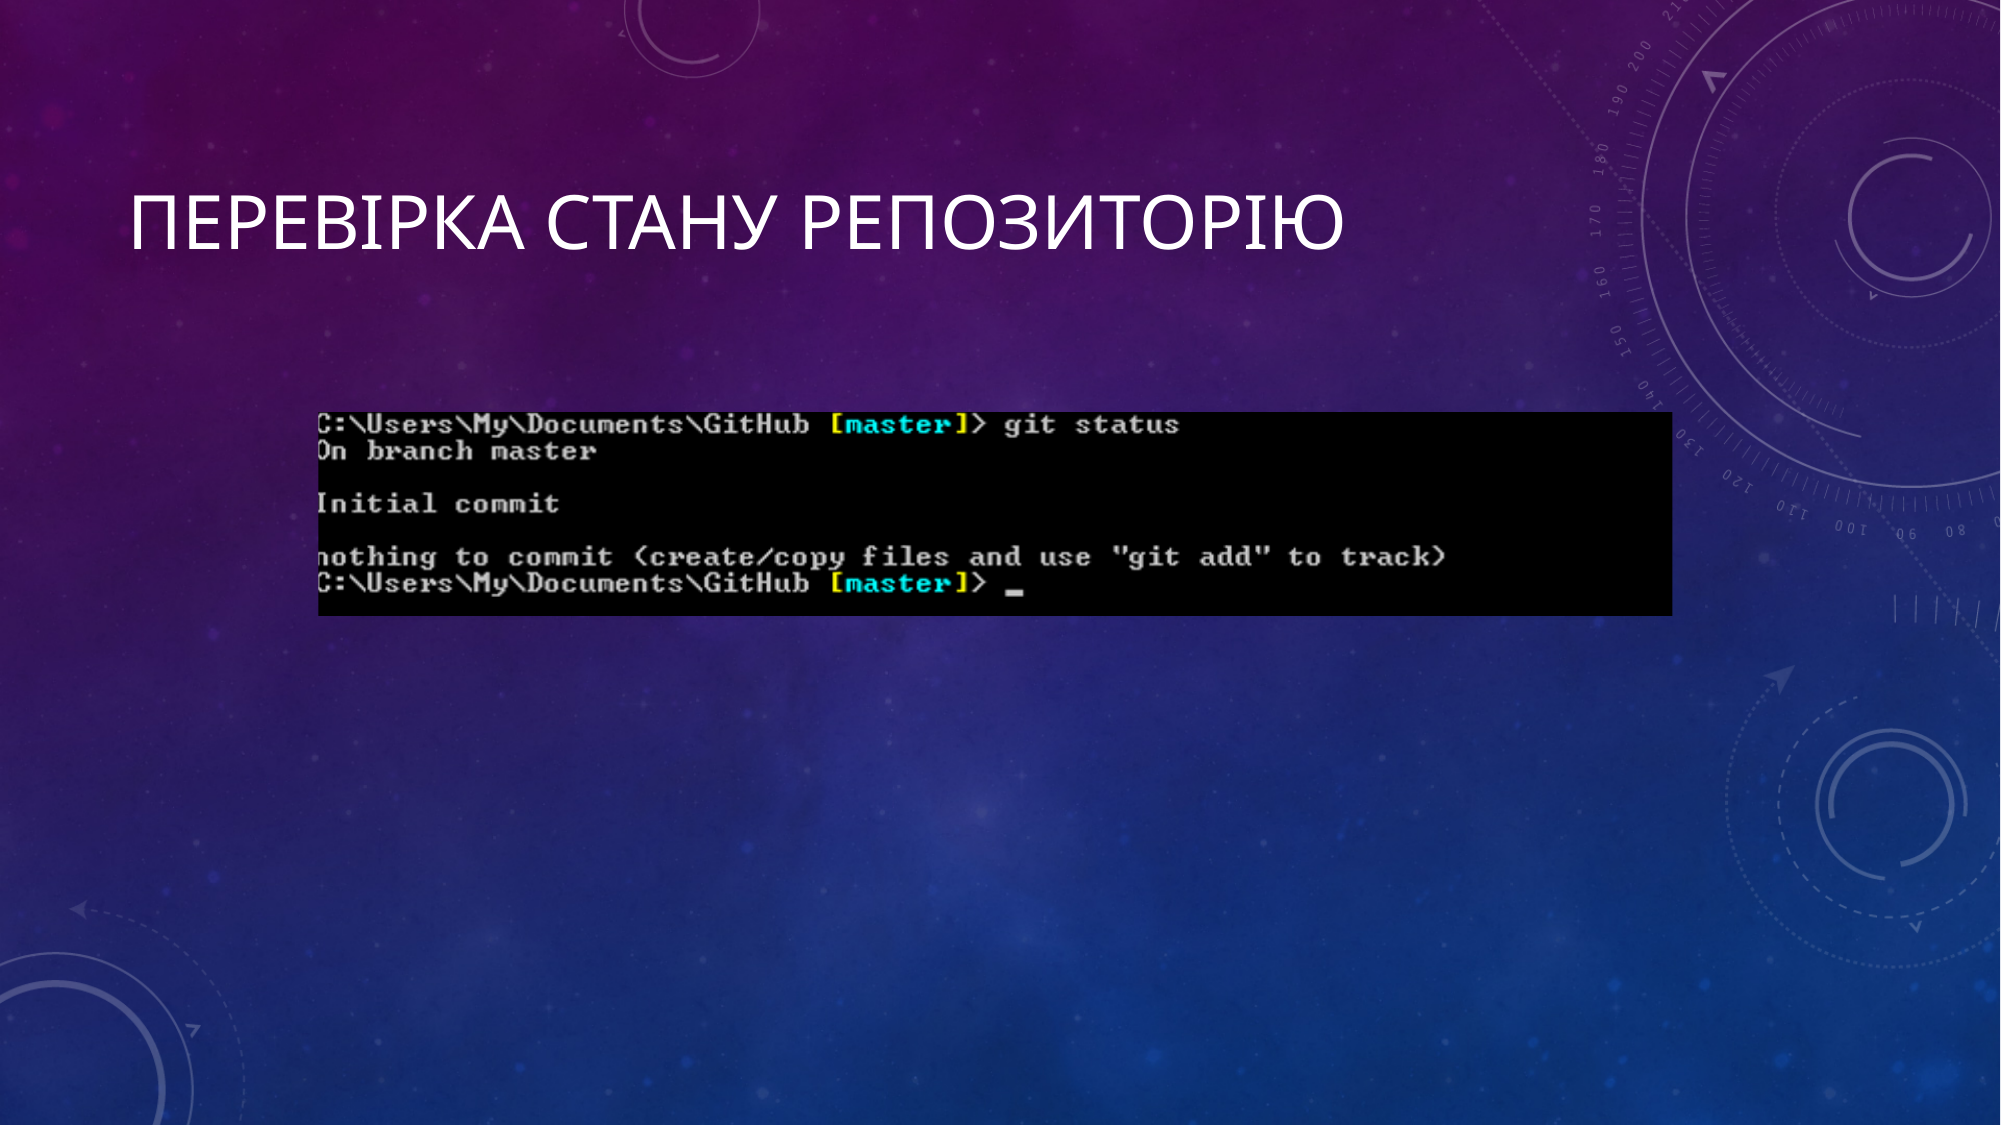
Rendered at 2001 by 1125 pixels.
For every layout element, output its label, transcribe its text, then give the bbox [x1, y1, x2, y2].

title Перевірка стану репозиторію [112, 99, 1775, 339]
picture [0, 0, 2001, 1125]
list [318, 412, 1673, 617]
